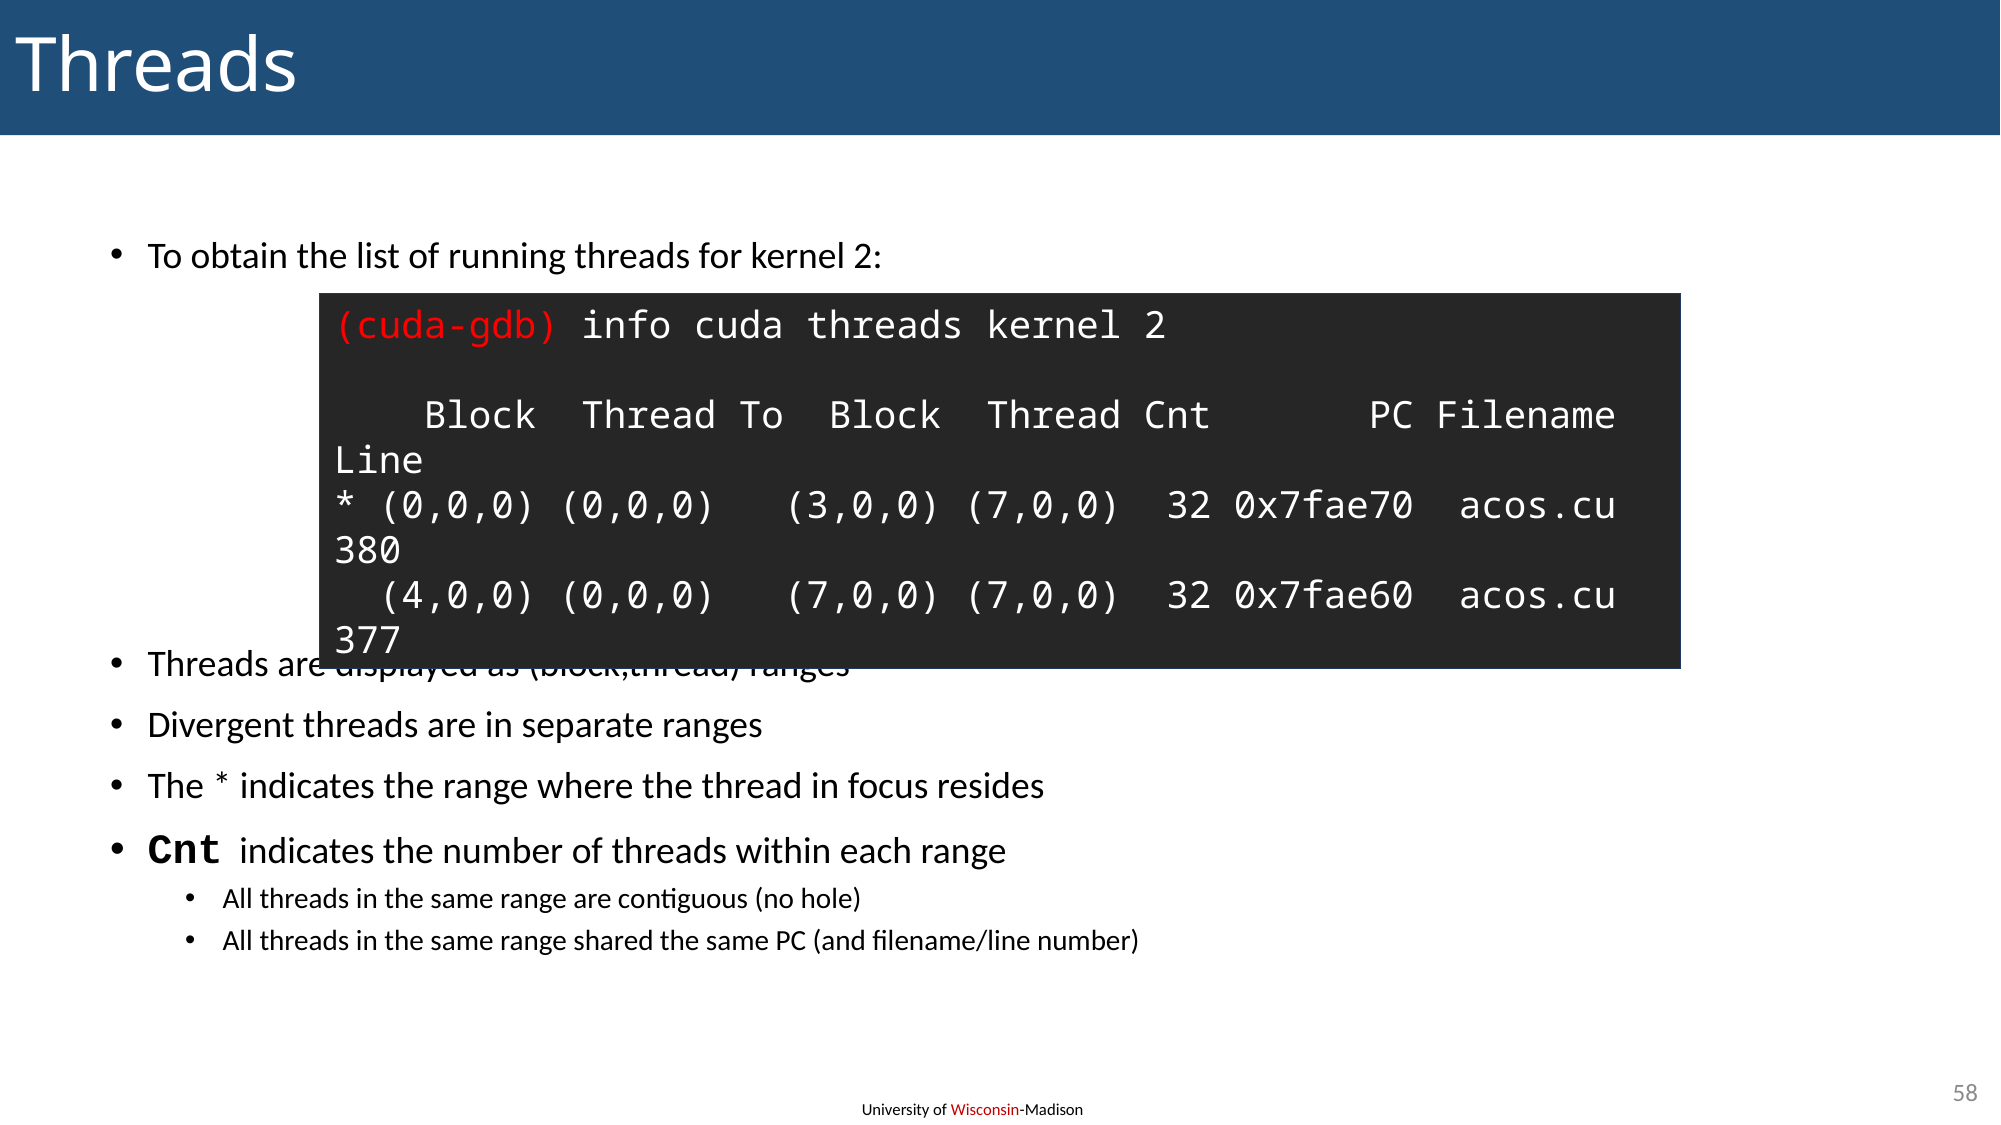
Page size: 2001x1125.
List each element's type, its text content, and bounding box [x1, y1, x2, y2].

slide_number 58 [1879, 1069, 1994, 1114]
title Threads [0, 0, 2000, 136]
text_box (cuda-gdb) info cuda threads kernel 2 Block Thread To Block Thread Cnt PC Filename Line * (0,0,0) (0,0,0) (3,0,0) (7,0,0) 32 0x7fae70 acos.cu 380 (4,0,0) (0,0,0) (7,0,0) (7,0,0) 32 0x7fae60 acos.cu 377 [319, 293, 1681, 669]
list To obtain the list of running threads for kernel 2: Threads are displayed as (block,thread) ranges Divergent threads are in separate ranges The * indicates the range where the thread in focus resides Cnt indicates the number of threads within each range All threads in the same range are contiguous (no hole) All threads in the same range shared the same PC (and filename/line number) [95, 228, 1533, 1022]
